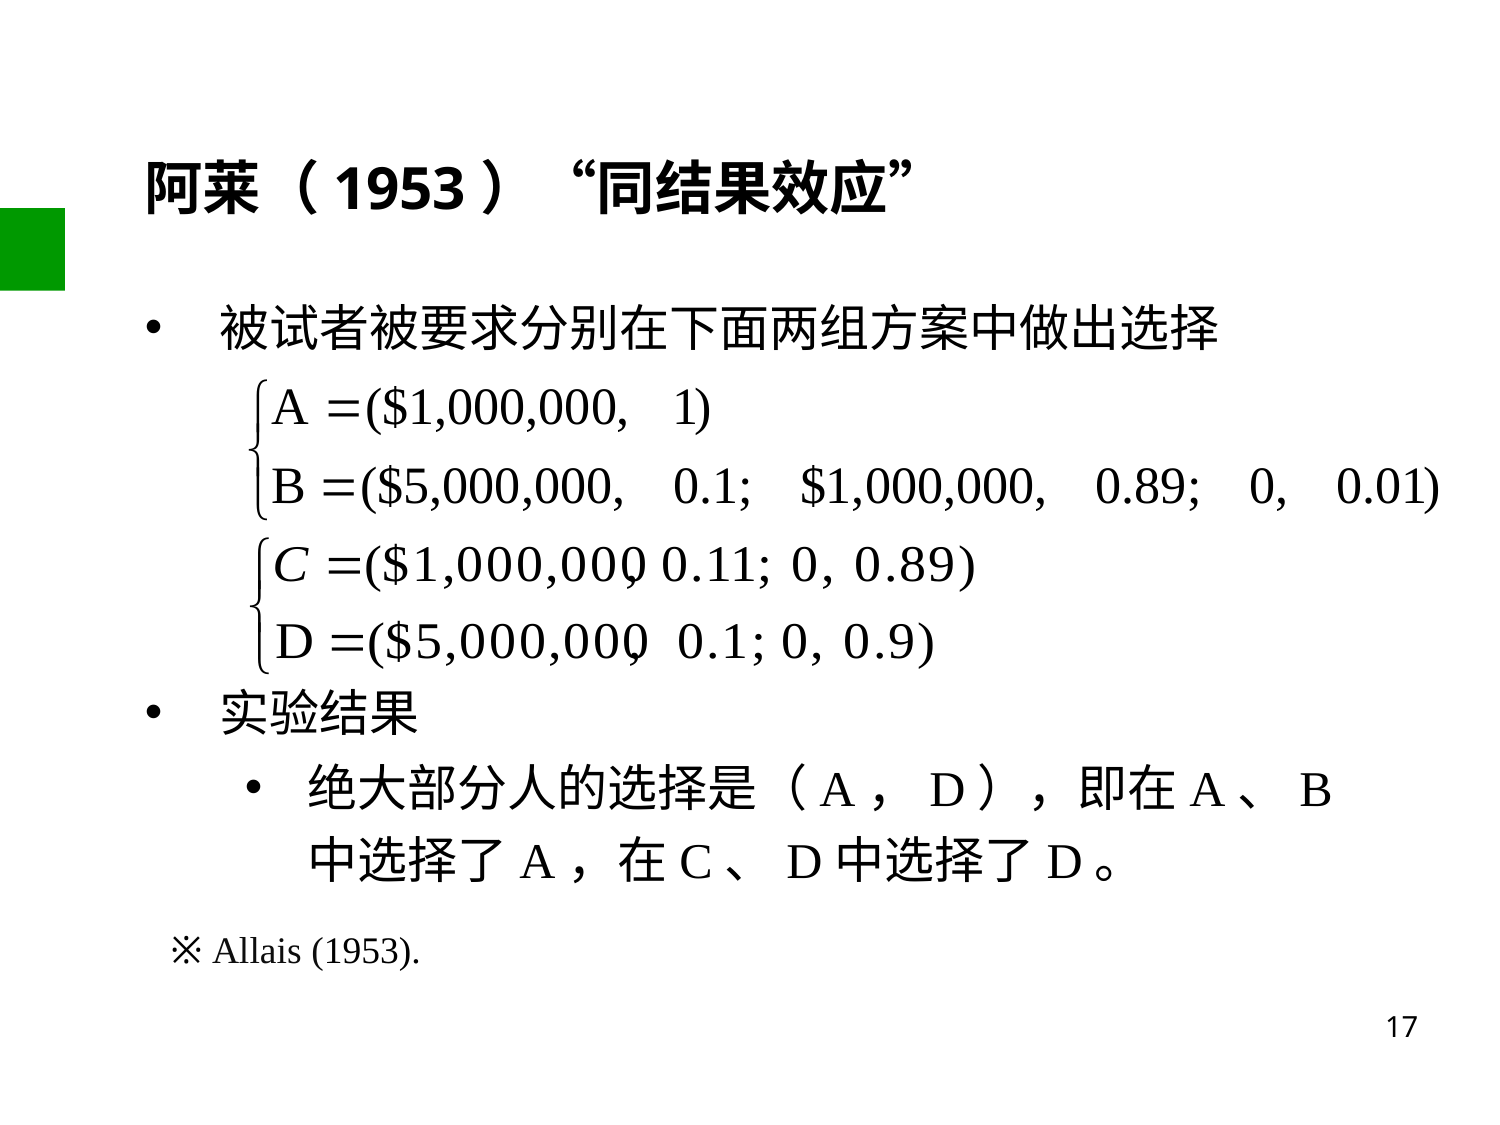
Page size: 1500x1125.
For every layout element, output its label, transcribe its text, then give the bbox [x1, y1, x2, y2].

text_box ※ Allais (1953). [156, 919, 446, 979]
text_box [0, 206, 67, 293]
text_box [237, 371, 1451, 530]
title 阿莱（1953）“同结果效应” [129, 144, 1318, 249]
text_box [237, 528, 1200, 684]
list 被试者被要求分别在下面两组方案中做出选择 实验结果 绝大部分人的选择是（A，D），即在A、B中选择了A，在C、D中选择了D。 [129, 288, 1383, 976]
